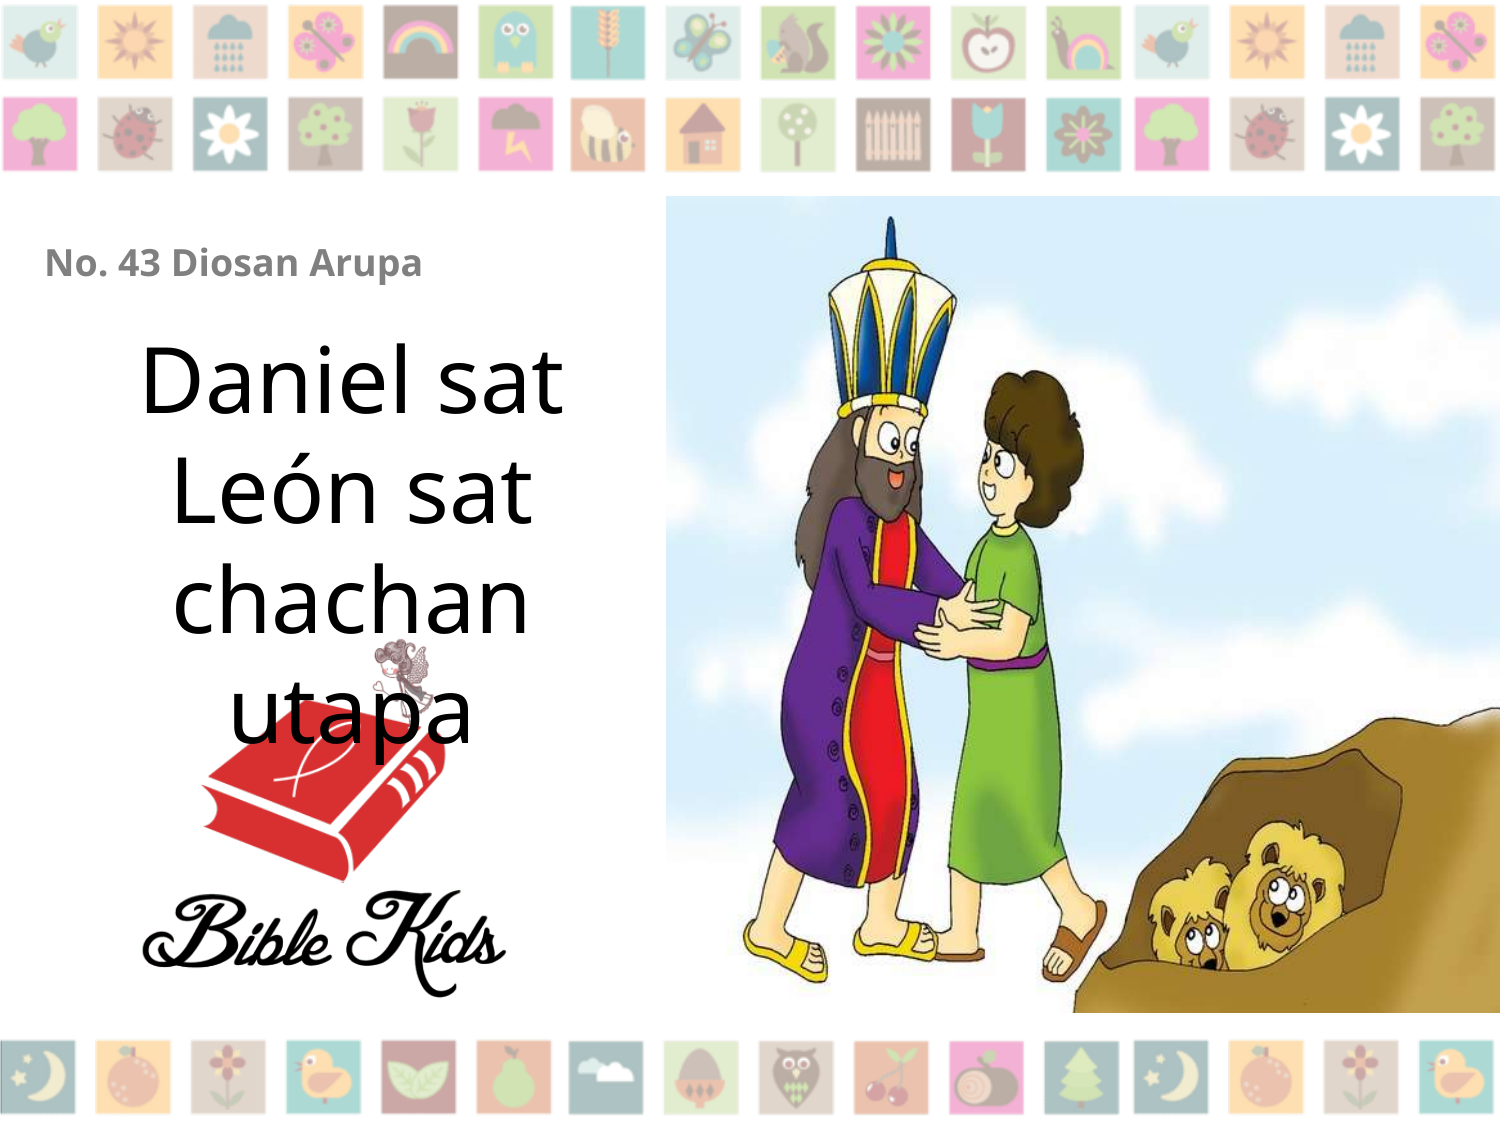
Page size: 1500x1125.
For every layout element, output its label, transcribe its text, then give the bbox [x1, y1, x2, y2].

text_box No. 43 Diosan Arupa [29, 231, 561, 292]
picture [117, 600, 544, 1027]
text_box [0, 1028, 1500, 1118]
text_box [0, 3, 1500, 181]
picture [666, 195, 1500, 1014]
text_box Daniel sat León sat chachan utapa [29, 314, 661, 769]
